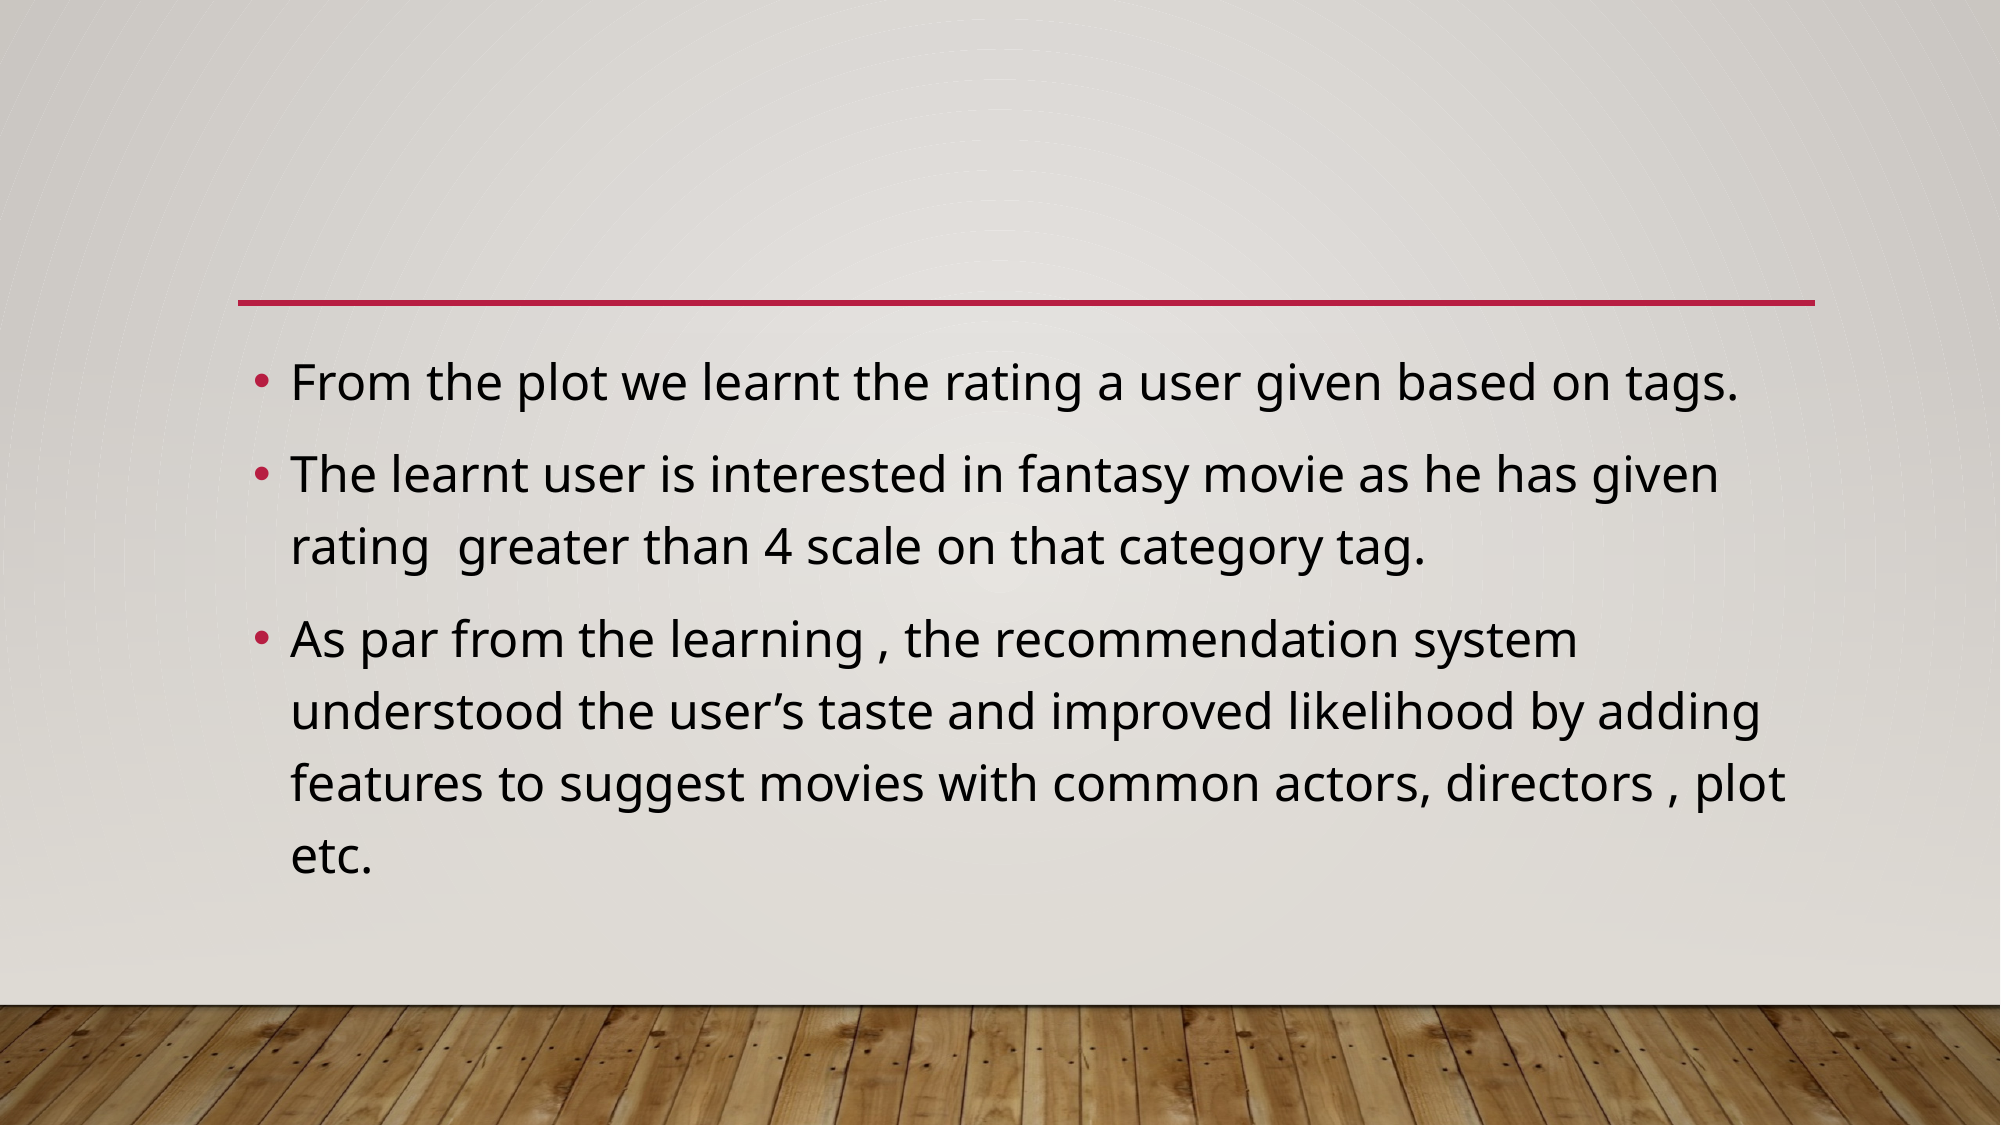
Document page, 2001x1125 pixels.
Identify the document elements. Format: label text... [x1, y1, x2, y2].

list From the plot we learnt the rating a user given based on tags. The learnt user is interested in fantasy movie as he has given rating greater than 4 scale on that category tag. As par from the learning , the recommendation system understood the user’s taste and improved likelihood by adding features to suggest movies with common actors, directors , plot etc. [238, 330, 1814, 897]
picture [0, 1005, 2000, 1125]
